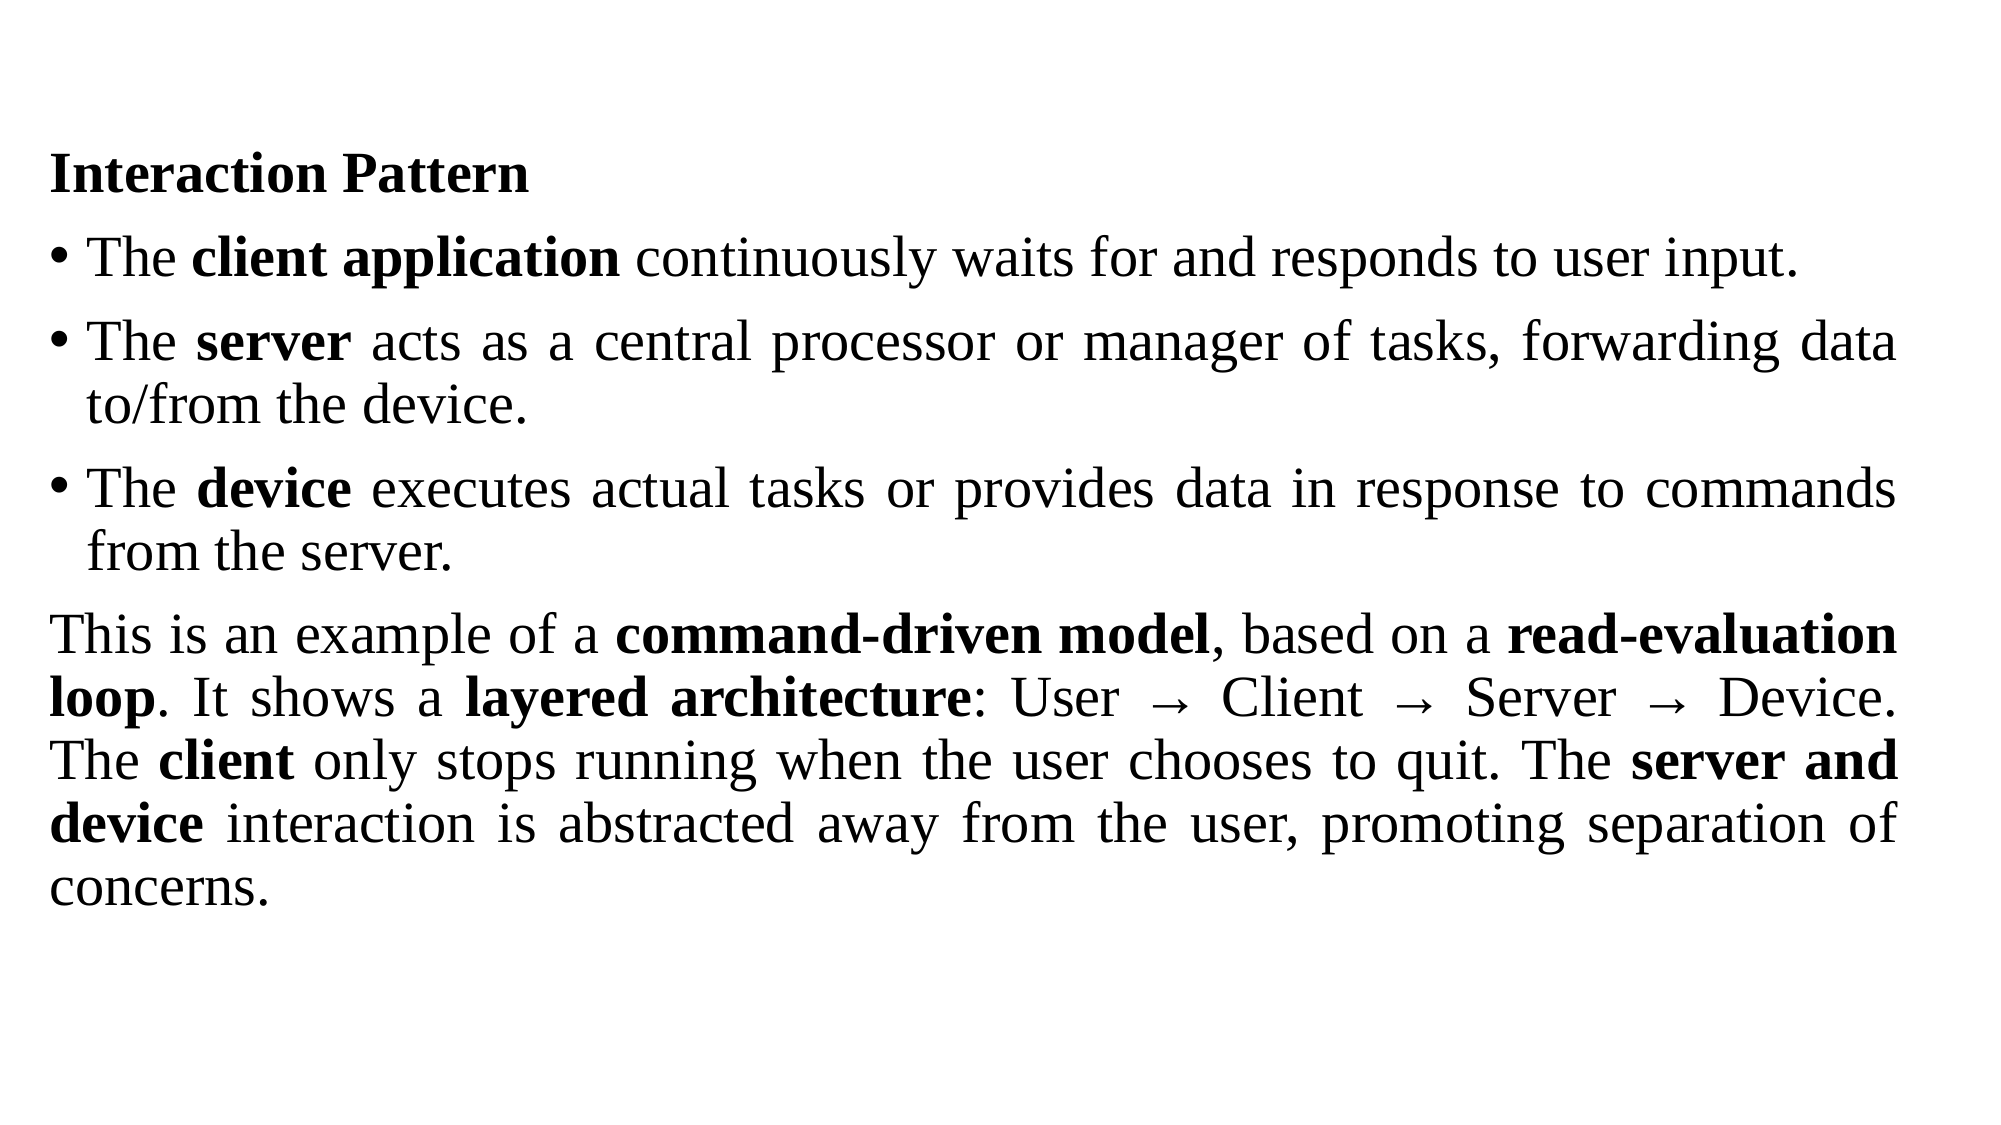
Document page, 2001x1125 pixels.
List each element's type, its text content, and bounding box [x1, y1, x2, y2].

list Interaction Pattern The client application continuously waits for and responds to user input. The server acts as a central processor or manager of tasks, forwarding data to/from the device. The device executes actual tasks or provides data in response to commands from the server. This is an example of a command-driven model, based on a read-evaluation loop. It shows a layered architecture: User → Client → Server → Device. The client only stops running when the user chooses to quit. The server and device interaction is abstracted away from the user, promoting separation of concerns. [34, 135, 1914, 1083]
